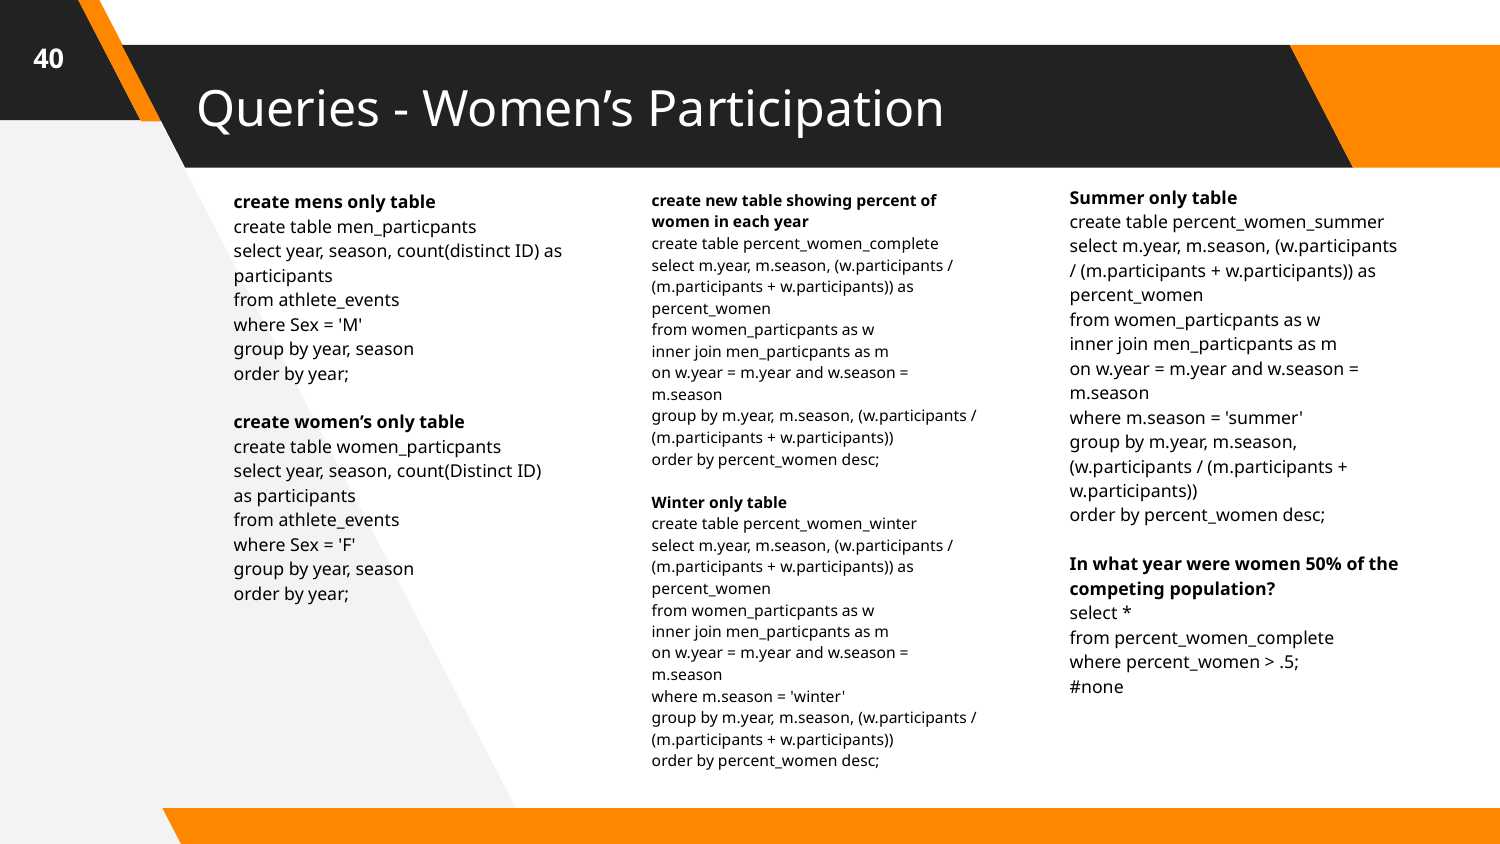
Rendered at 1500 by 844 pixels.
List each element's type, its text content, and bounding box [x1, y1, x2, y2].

list create mens only table create table men_particpants select year, season, count(distinct ID) as participants from athlete_events where Sex = 'M' group by year, season order by year; create women’s only table create table women_particpants select year, season, count(Distinct ID) as participants from athlete_events where Sex = 'F' group by year, season order by year; [181, 172, 579, 783]
list Summer only table create table percent_women_summer select m.year, m.season, (w.participants / (m.participants + w.participants)) as percent_women from women_particpants as w inner join men_particpants as m on w.year = m.year and w.season = m.season where m.season = 'summer' group by m.year, m.season, (w.participants / (m.participants + w.participants)) order by percent_women desc; In what year were women 50% of the competing population? select * from percent_women_complete where percent_women > .5; #none [1016, 168, 1415, 779]
list create new table showing percent of women in each year create table percent_women_complete select m.year, m.season, (w.participants / (m.participants + w.participants)) as percent_women from women_particpants as w inner join men_particpants as m on w.year = m.year and w.season = m.season group by m.year, m.season, (w.participants / (m.participants + w.participants)) order by percent_women desc; Winter only table create table percent_women_winter select m.year, m.season, (w.participants / (m.participants + w.participants)) as percent_women from women_particpants as w inner join men_particpants as m on w.year = m.year and w.season = m.season where m.season = 'winter' group by m.year, m.season, (w.participants / (m.participants + w.participants)) order by percent_women desc; [599, 172, 997, 783]
slide_number 40 [0, 0, 98, 121]
title Queries - Women’s Participation [181, 45, 1285, 169]
